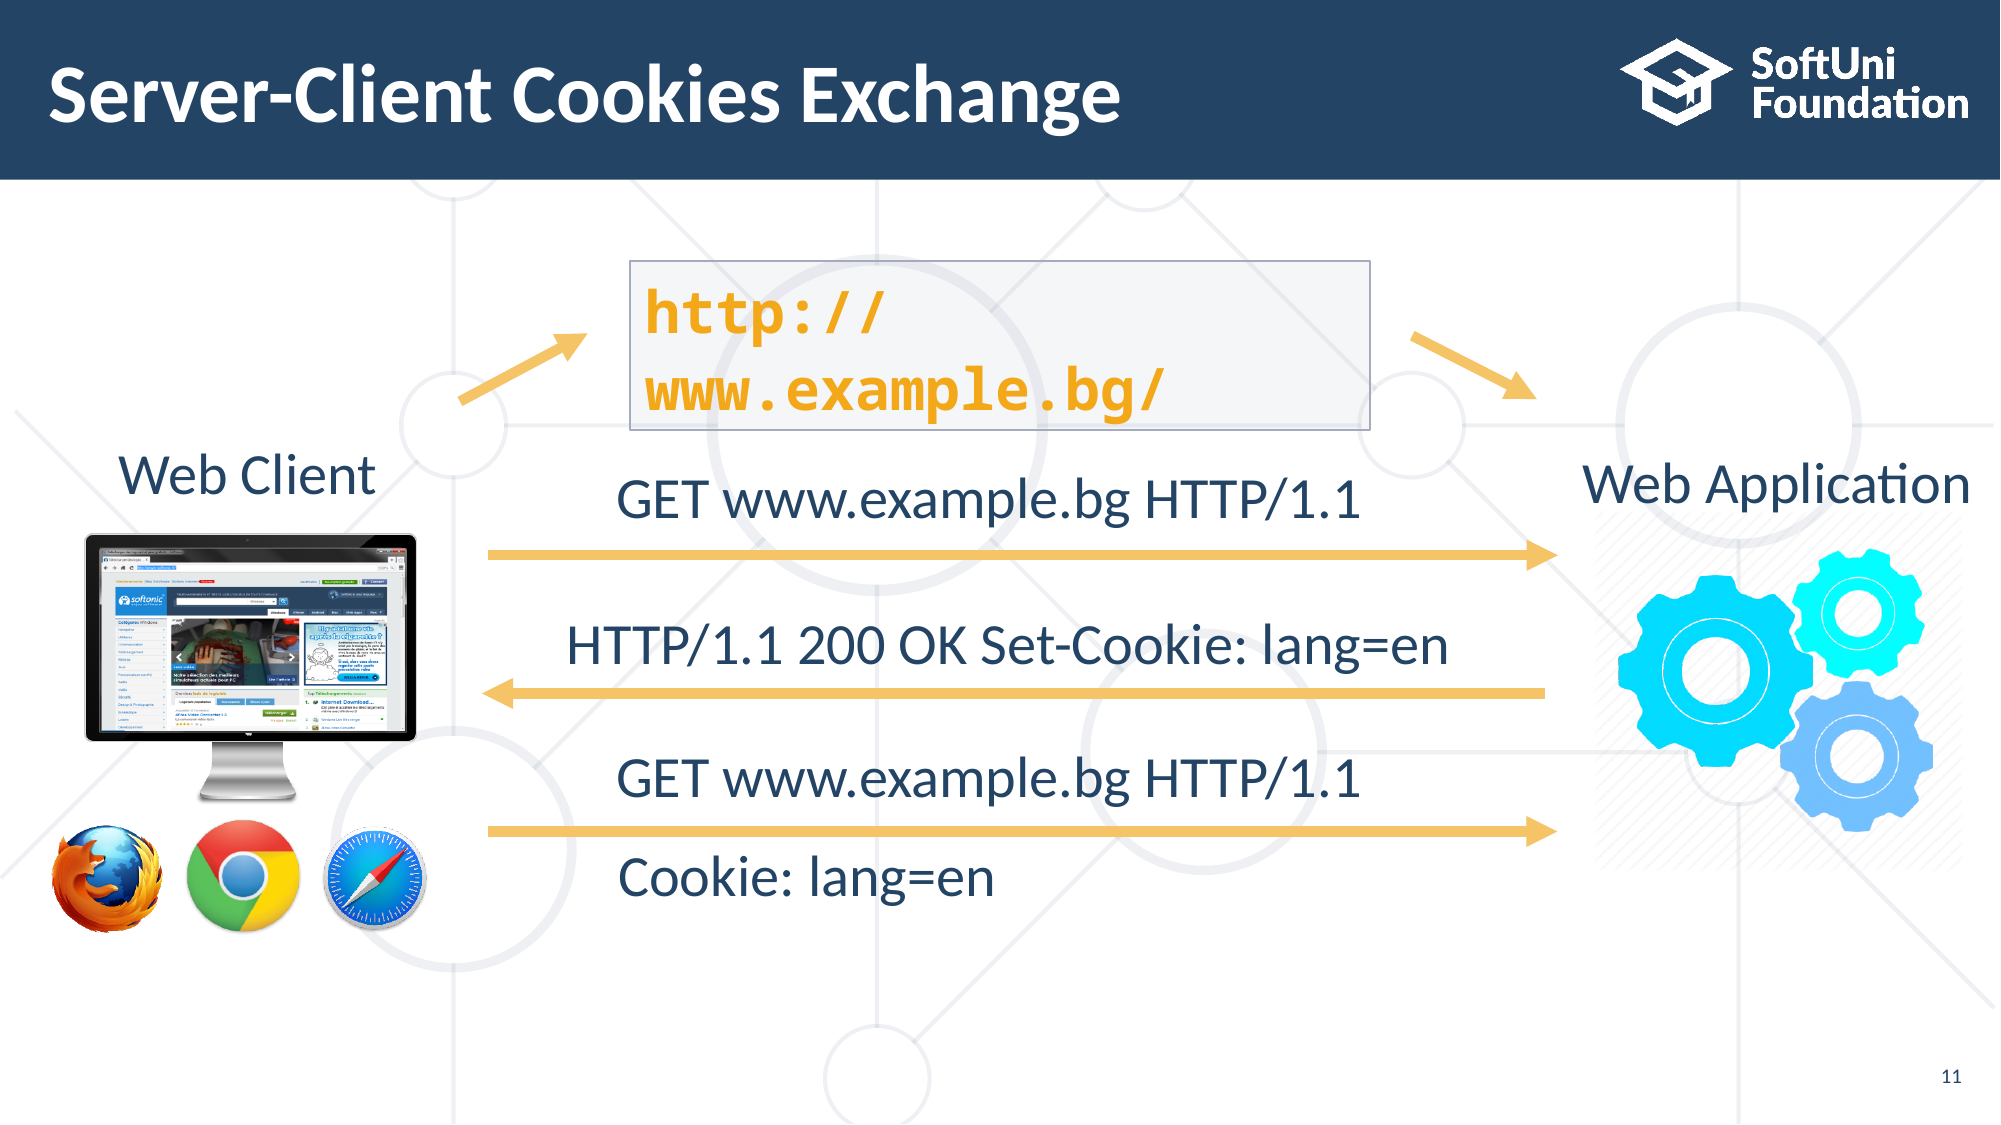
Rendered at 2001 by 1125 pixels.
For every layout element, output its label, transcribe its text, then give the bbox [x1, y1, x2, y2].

picture [84, 533, 417, 807]
text_box HTTP/1.1 200 OK Set-Cookie: lang=en [552, 598, 1548, 684]
picture [1619, 38, 1968, 126]
text_box Web Client [103, 428, 417, 514]
text_box http://www.example.bg/ [630, 261, 1370, 430]
slide_number 11 [1897, 1049, 1968, 1101]
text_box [1411, 335, 1537, 400]
picture [315, 819, 433, 936]
text_box Web Application [1567, 437, 2000, 523]
text_box GET www.example.bg HTTP/1.1 [601, 452, 1379, 538]
picture [48, 820, 165, 937]
picture [179, 812, 307, 940]
text_box Cookie: lang=en [603, 840, 1011, 916]
picture [1591, 508, 1964, 872]
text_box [459, 333, 588, 402]
text_box GET www.example.bg HTTP/1.1 [601, 731, 1379, 817]
title Server-Client Cookies Exchange [31, 16, 1591, 162]
